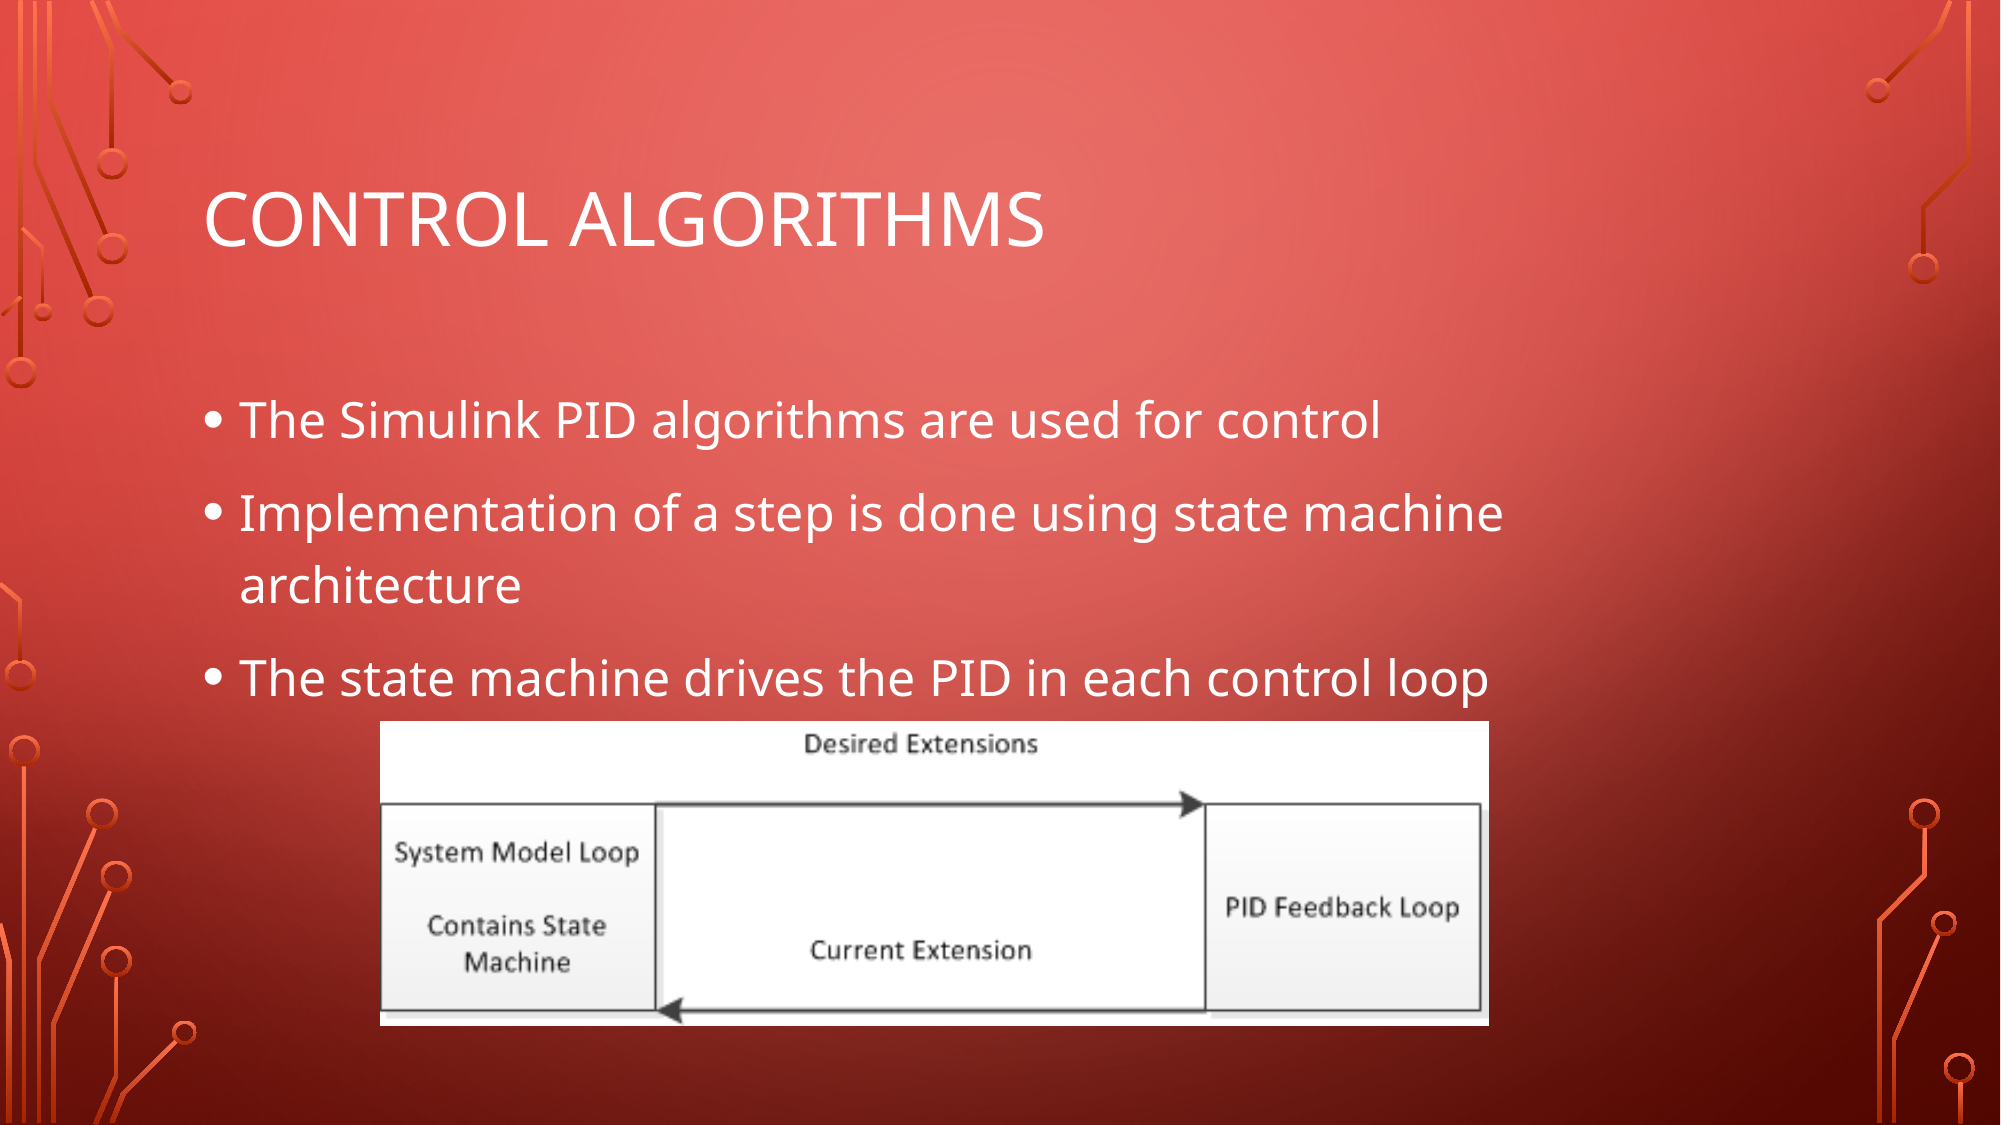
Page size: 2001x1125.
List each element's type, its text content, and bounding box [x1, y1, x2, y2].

list The Simulink PID algorithms are used for control Implementation of a step is done using state machine architecture The state machine drives the PID in each control loop [187, 369, 1813, 950]
title Control Algorithms [187, 101, 1813, 344]
picture [380, 721, 1490, 1027]
